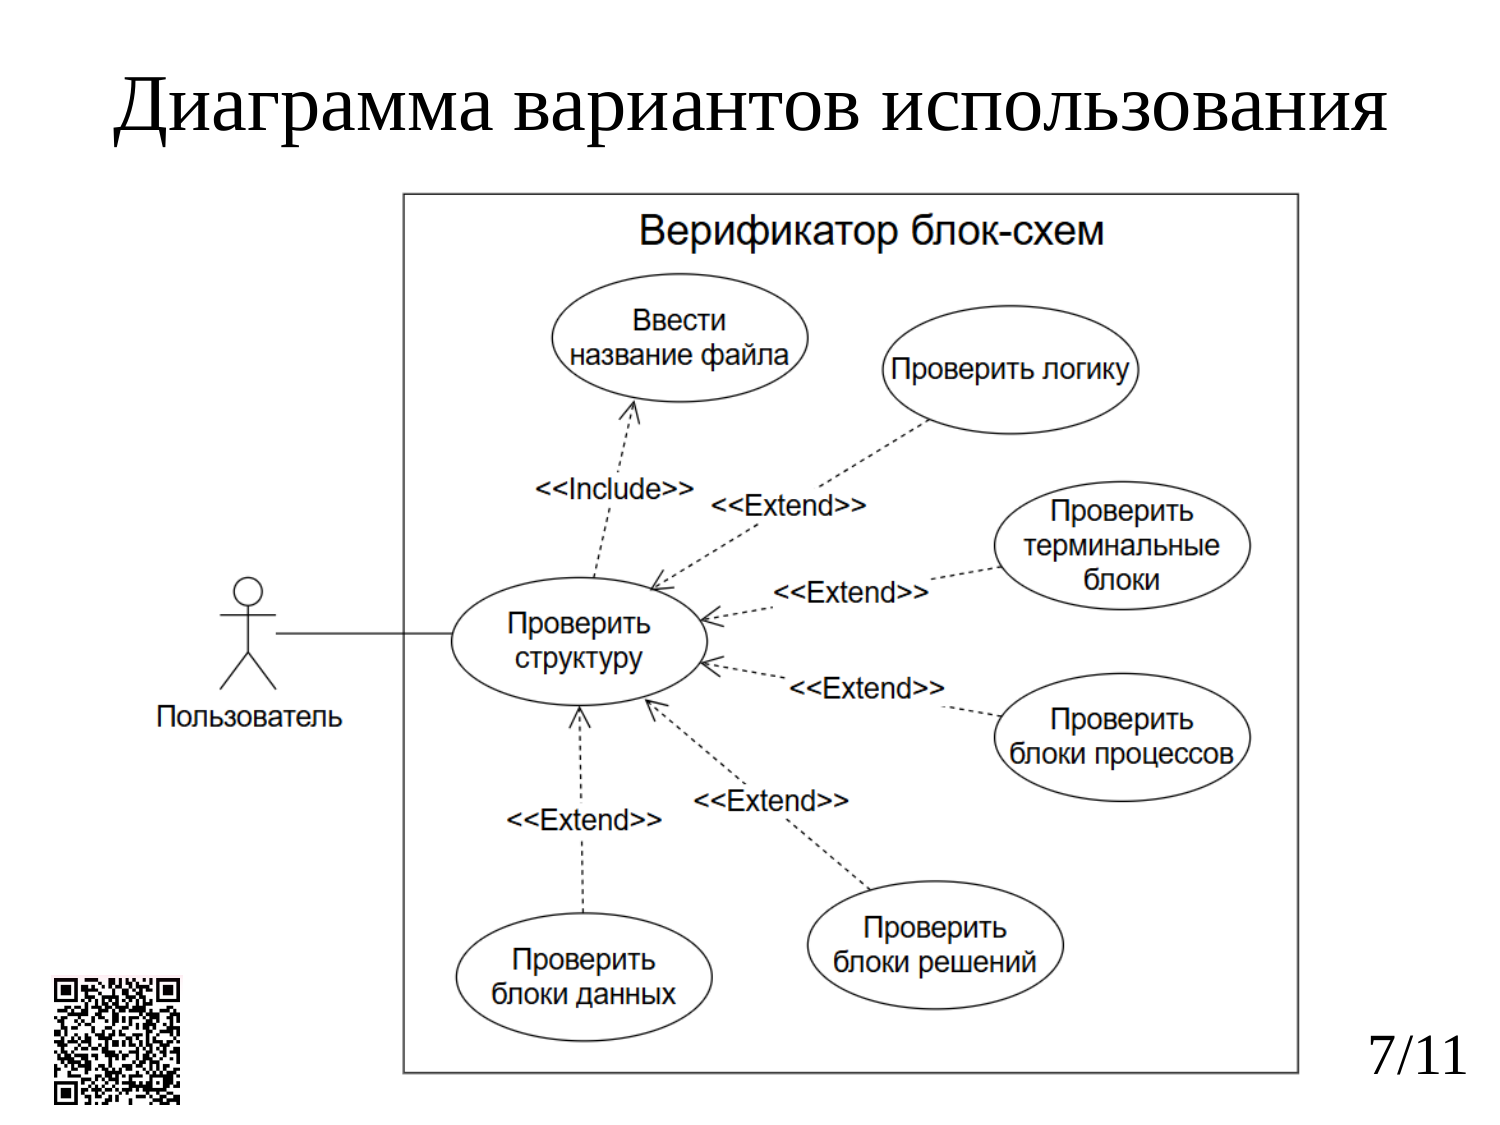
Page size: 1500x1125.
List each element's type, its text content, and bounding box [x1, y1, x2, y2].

picture [51, 172, 1353, 1107]
title Диаграмма вариантов использования [76, 4, 1427, 192]
text_box 7/11 [1357, 1008, 1485, 1094]
